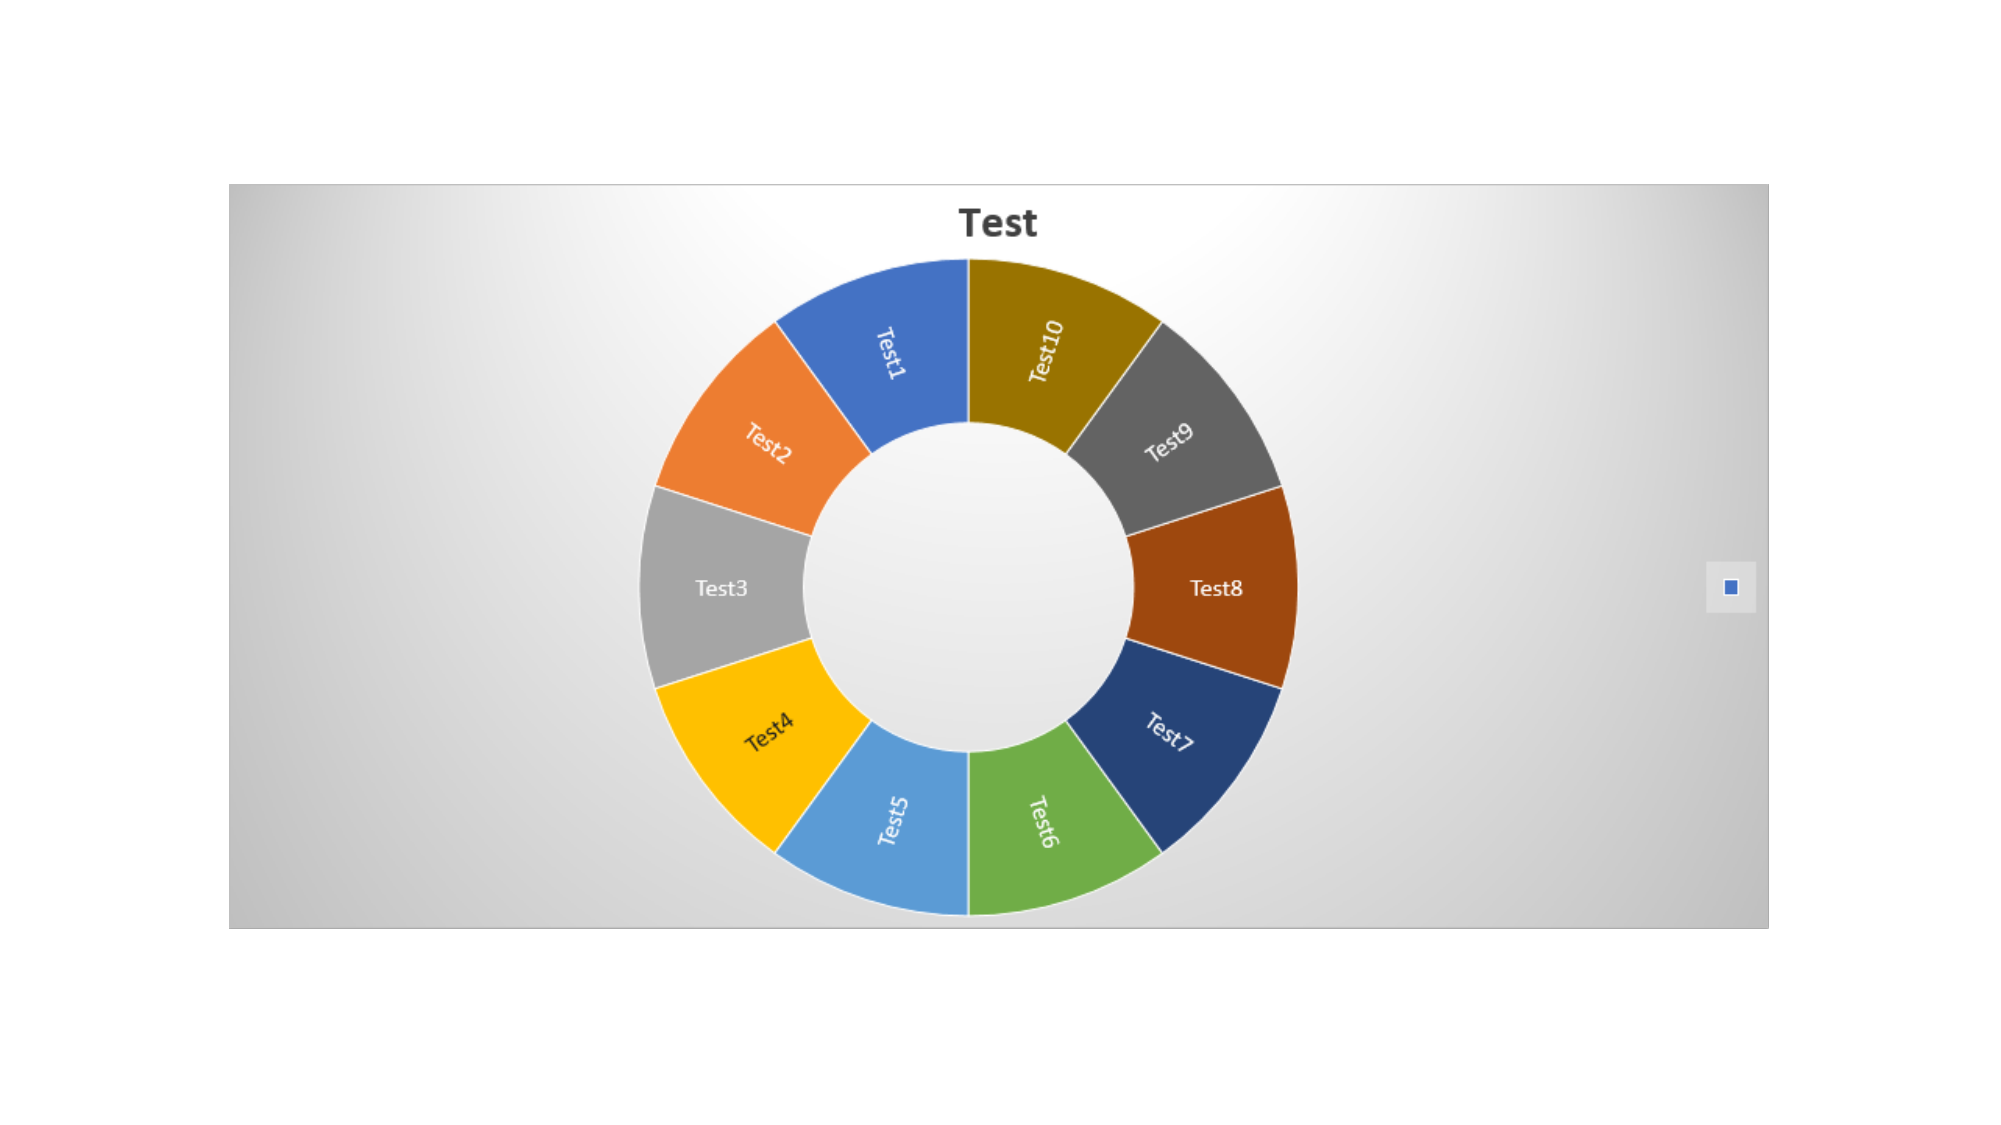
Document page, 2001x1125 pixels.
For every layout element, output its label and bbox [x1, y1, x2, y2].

picture [229, 184, 1772, 932]
